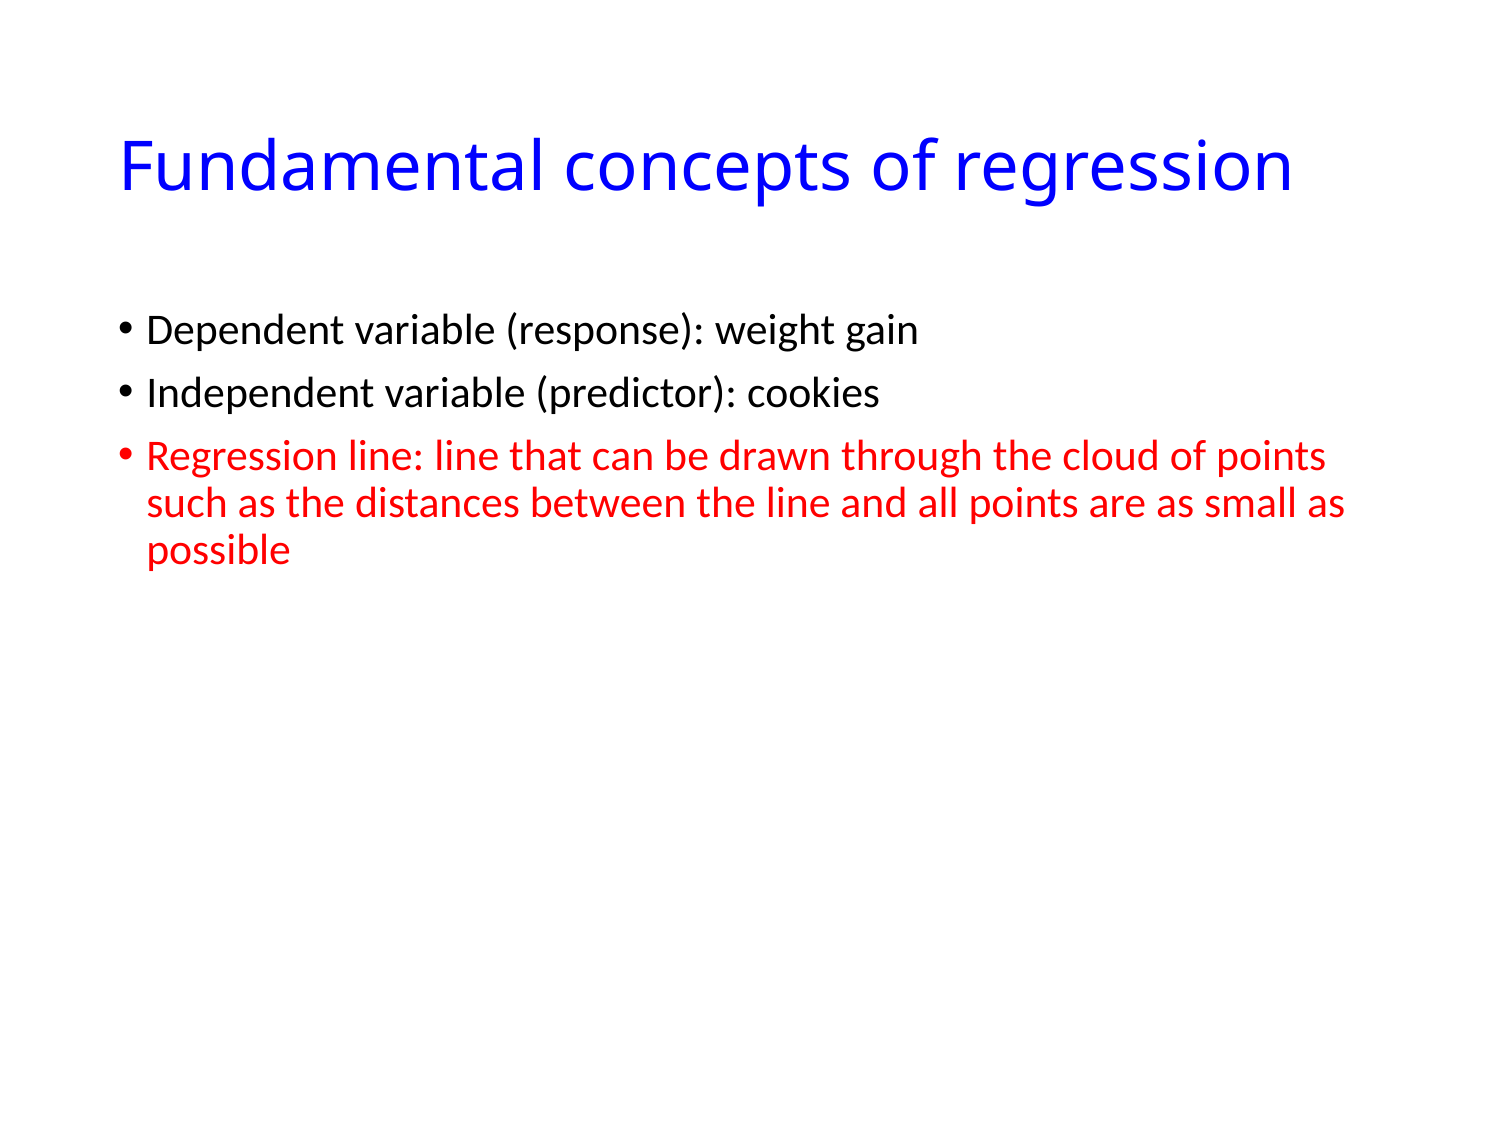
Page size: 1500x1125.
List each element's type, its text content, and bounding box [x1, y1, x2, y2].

title Fundamental concepts of regression [103, 59, 1397, 278]
list Dependent variable (response): weight gain Independent variable (predictor): cookies Regression line: line that can be drawn through the cloud of points such as the distances between the line and all points are as small as possible Intercept: value of y where the line crosses the y-axis Slope: increase of y per unit of x Fitted values: the y-coordinates of the projections of the points on the line Residuals: the differences between the observed and fitted response values (the distances between the points and their projections on the line) [103, 299, 1397, 1014]
